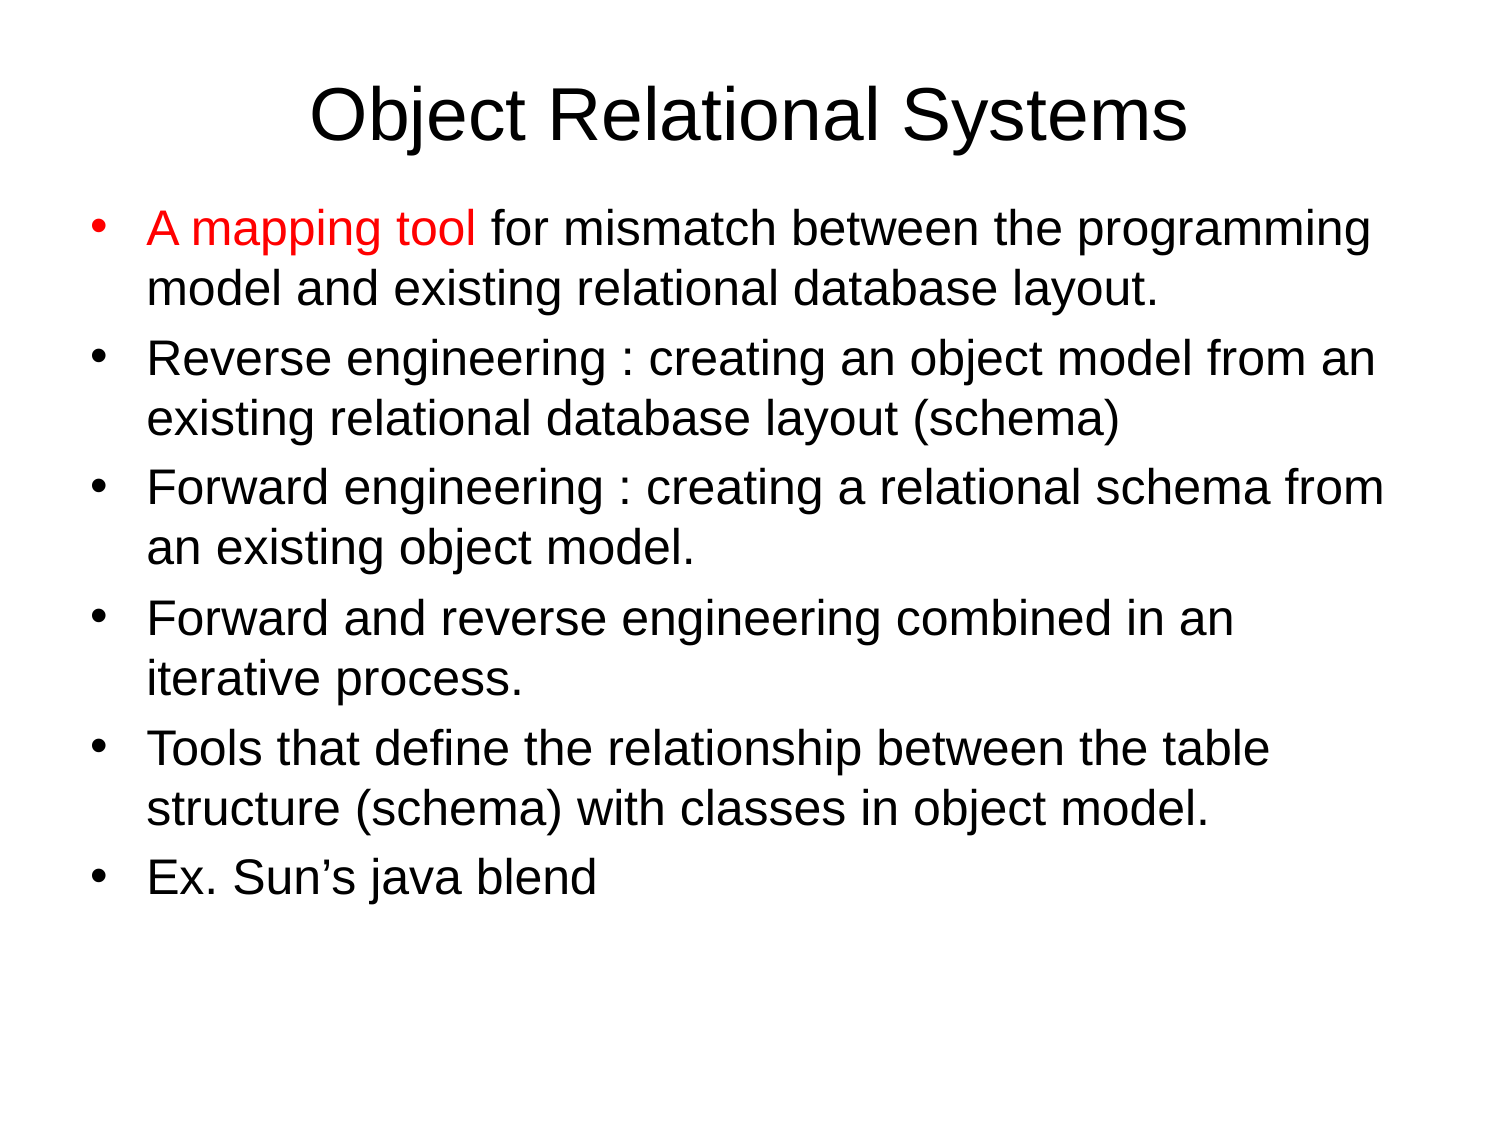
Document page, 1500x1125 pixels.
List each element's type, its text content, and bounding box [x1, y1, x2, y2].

list A mapping tool for mismatch between the programming model and existing relational database layout. Reverse engineering : creating an object model from an existing relational database layout (schema) Forward engineering : creating a relational schema from an existing object model. Forward and reverse engineering combined in an iterative process. Tools that define the relationship between the table structure (schema) with classes in object model. Ex. Sun’s java blend [75, 187, 1425, 1088]
title Object Relational Systems [75, 45, 1425, 175]
